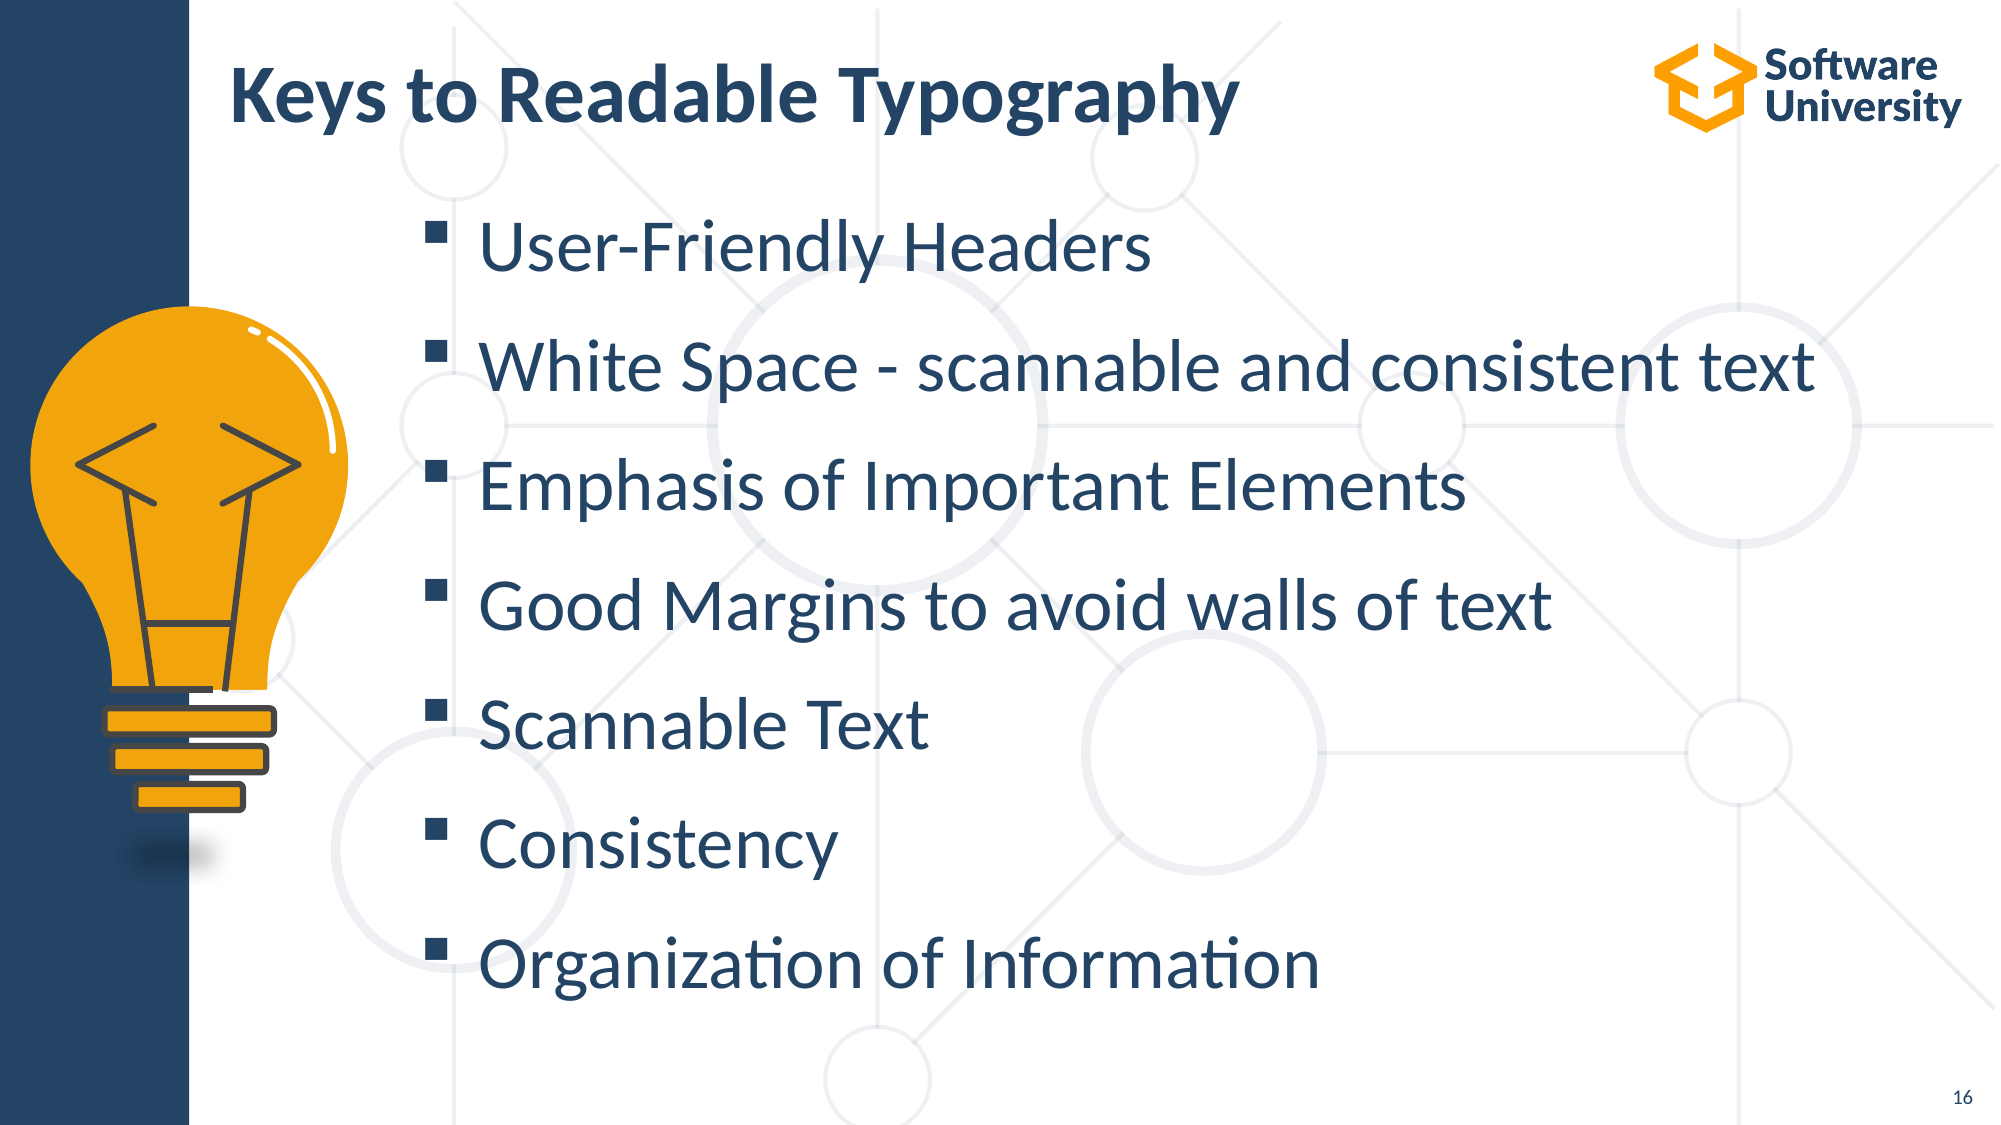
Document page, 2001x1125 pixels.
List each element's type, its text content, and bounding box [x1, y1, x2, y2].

text_box 16 [1927, 1067, 1989, 1117]
picture [1641, 31, 1973, 145]
list User-Friendly Headers White Space - scannable and consistent text Emphasis of Important Elements Good Margins to avoid walls of text Scannable Text Consistency Organization of Information [402, 186, 1986, 1117]
title Keys to Readable Typography [212, 16, 1628, 162]
